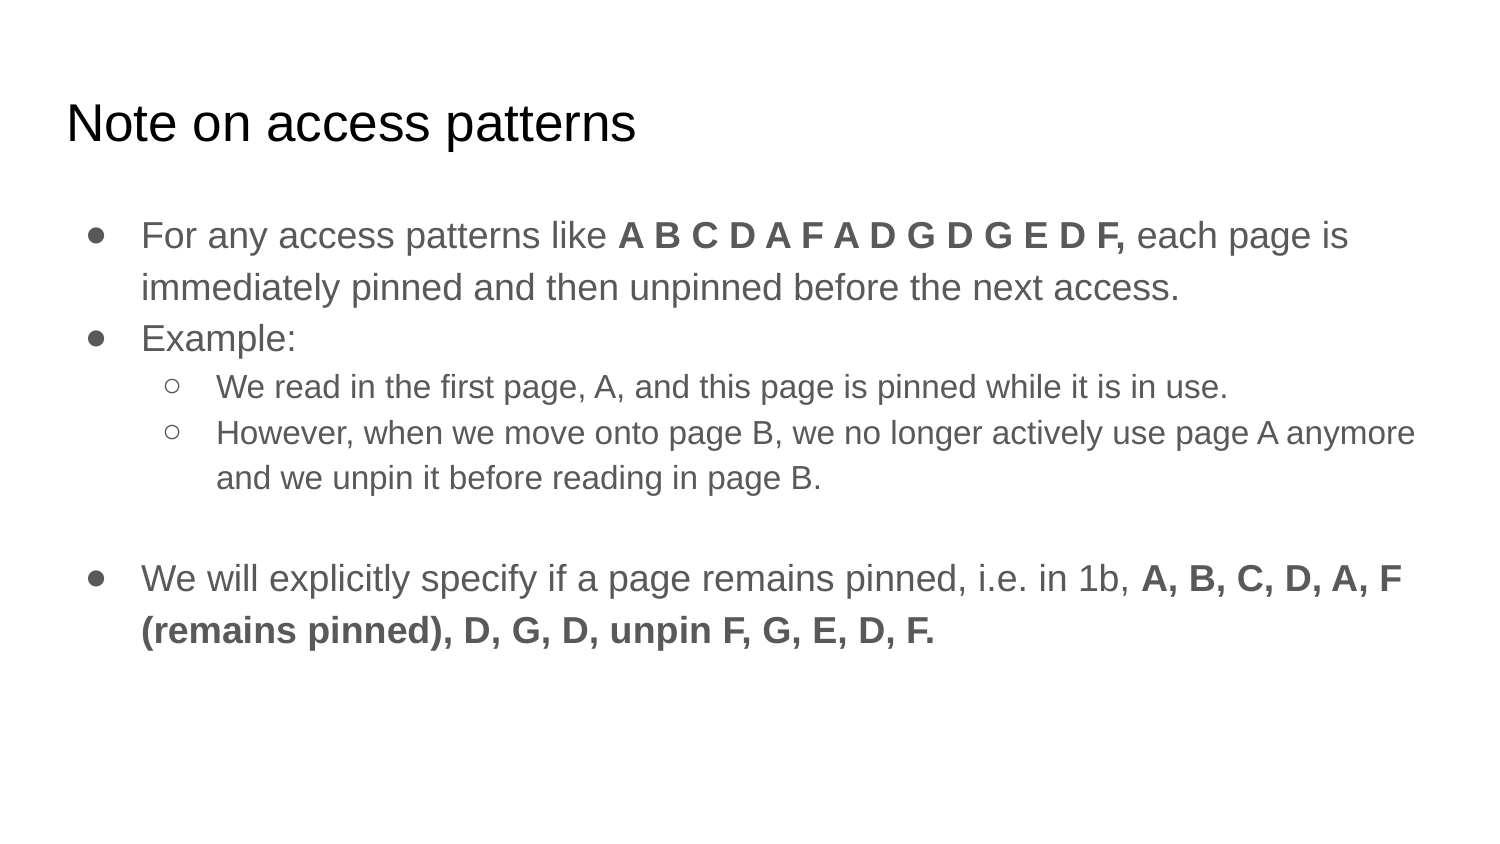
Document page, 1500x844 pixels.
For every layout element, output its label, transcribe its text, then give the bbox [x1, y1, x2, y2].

list For any access patterns like A B C D A F A D G D G E D F, each page is immediately pinned and then unpinned before the next access. Example: We read in the first page, A, and this page is pinned while it is in use. However, when we move onto page B, we no longer actively use page A anymore and we unpin it before reading in page B. We will explicitly specify if a page remains pinned, i.e. in 1b, A, B, C, D, A, F (remains pinned), D, G, D, unpin F, G, E, D, F. [51, 189, 1449, 750]
title Note on access patterns [51, 72, 1449, 167]
